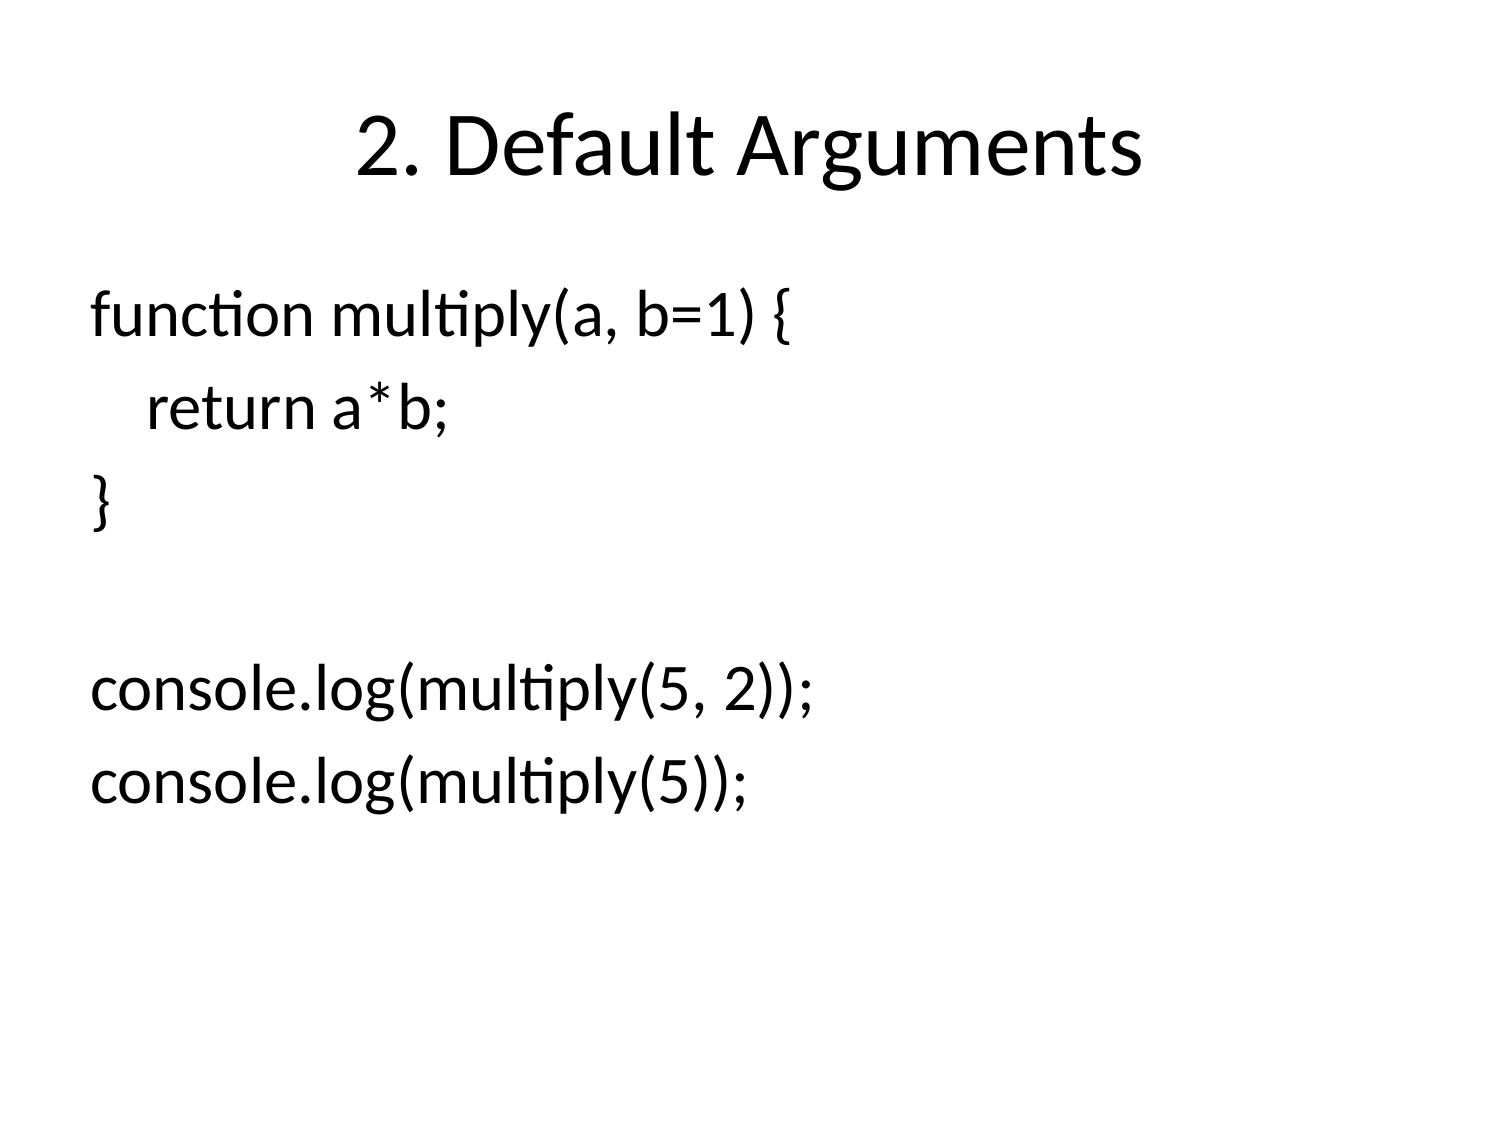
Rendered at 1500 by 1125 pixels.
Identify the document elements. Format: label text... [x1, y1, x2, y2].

list function multiply(a, b=1) { return a*b; } console.log(multiply(5, 2)); console.log(multiply(5)); [75, 262, 1425, 1005]
title 2. Default Arguments [75, 45, 1425, 233]
